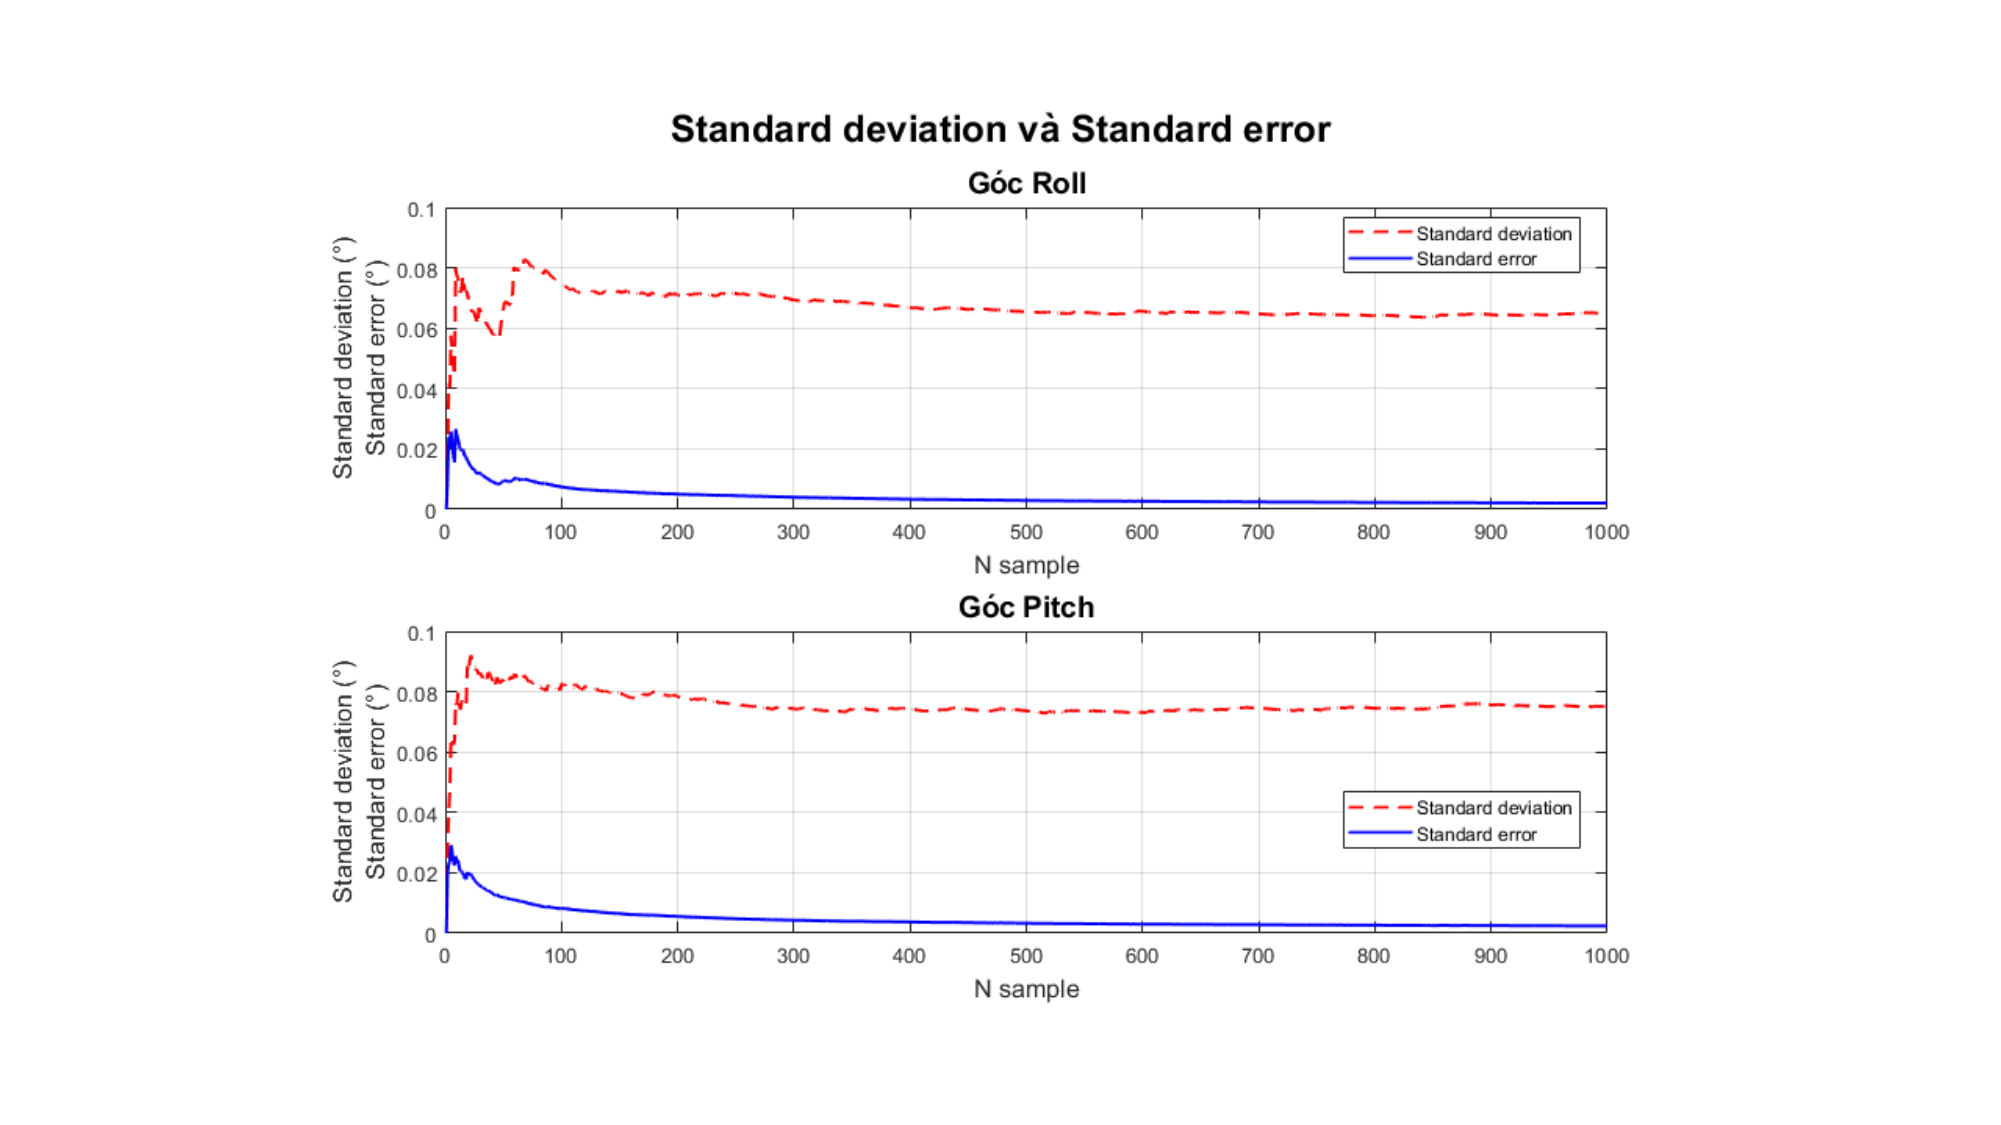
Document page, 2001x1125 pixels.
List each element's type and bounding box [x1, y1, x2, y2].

picture [250, 92, 1750, 1032]
